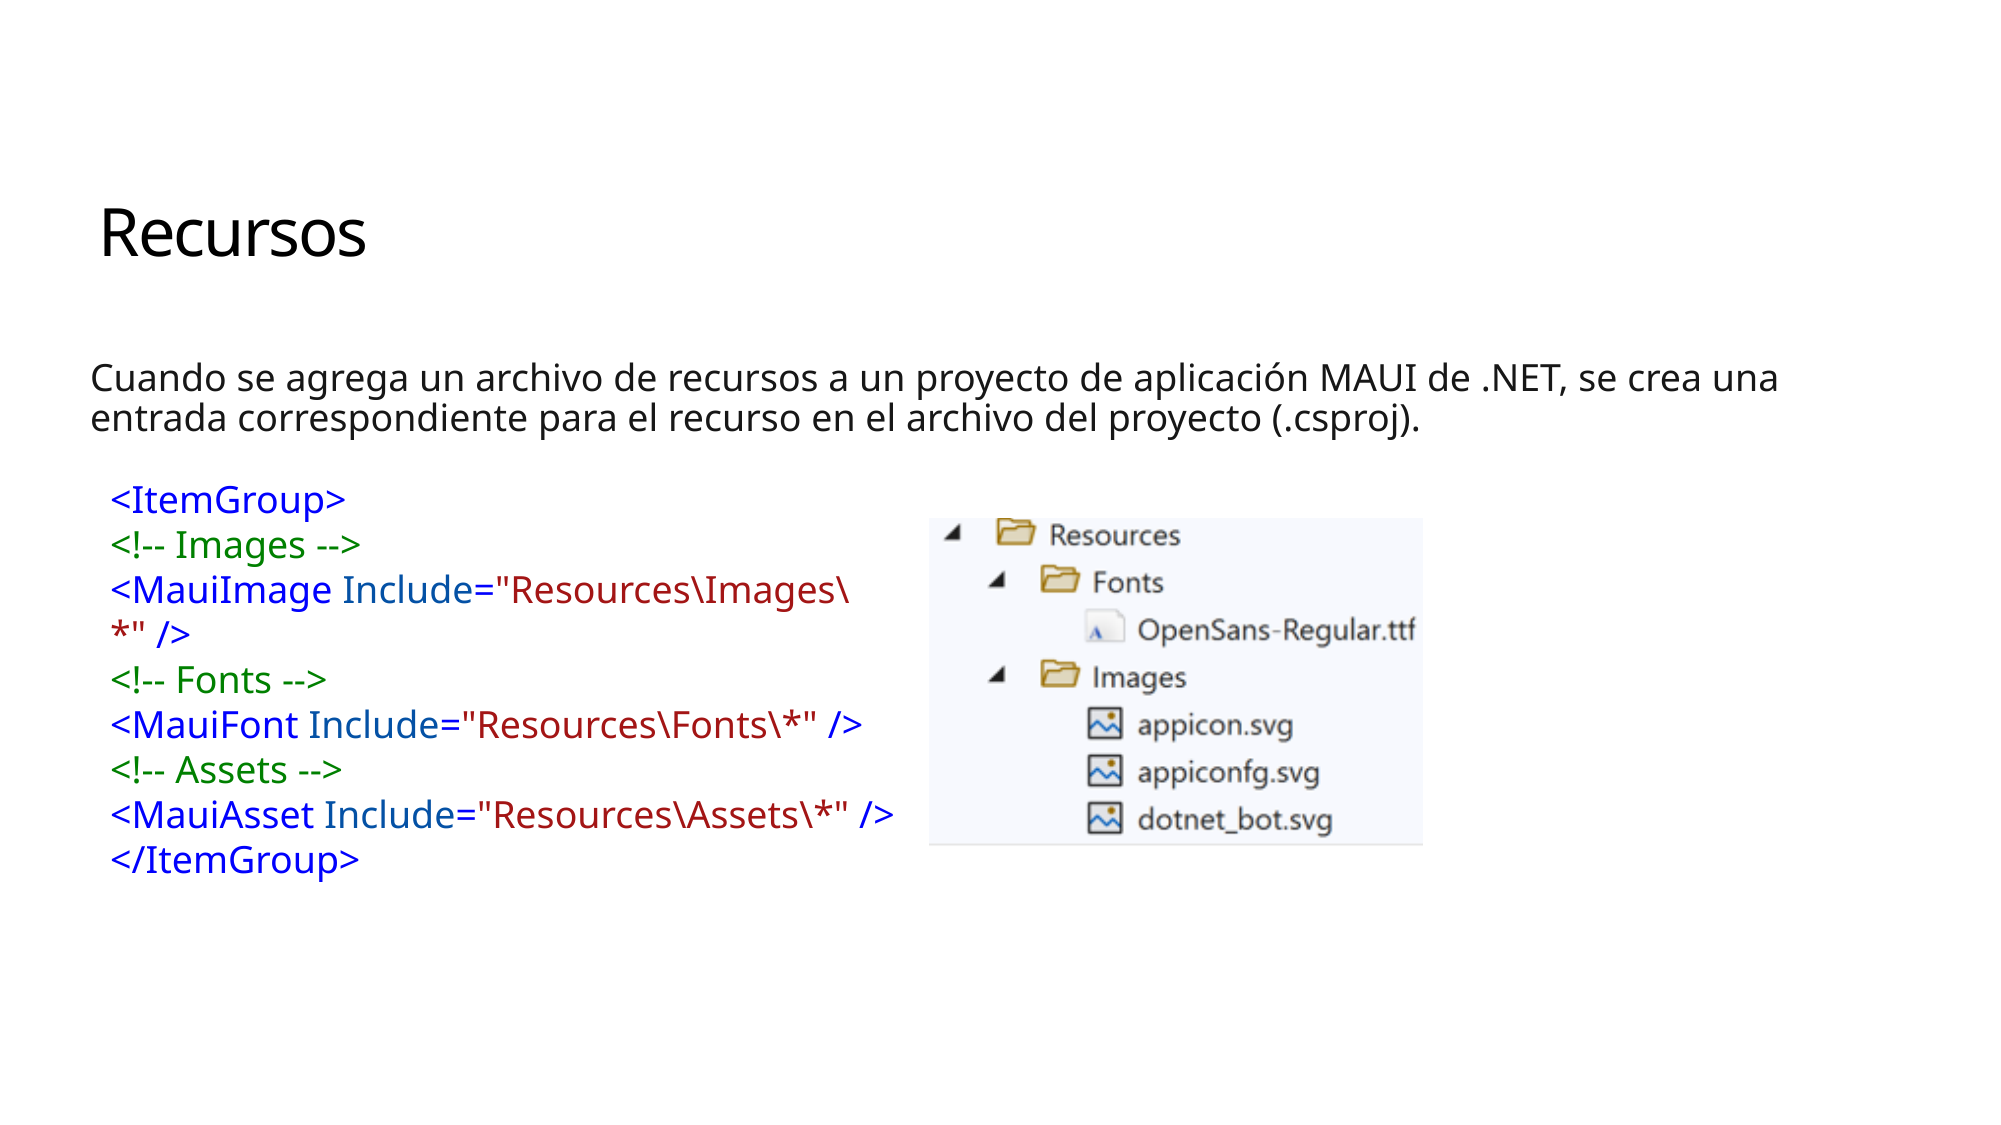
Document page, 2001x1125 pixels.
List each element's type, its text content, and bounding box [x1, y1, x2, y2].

text_box <ItemGroup> <!-- Images --> <MauiImage Include="Resources\Images\*" /> <!-- Fonts --> <MauiFont Include="Resources\Fonts\*" /> <!-- Assets --> <MauiAsset Include="Resources\Assets\*" /> </ItemGroup> [95, 468, 930, 889]
text_box Cuando se agrega un archivo de recursos a un proyecto de aplicación MAUI de .NET, se crea una entrada correspondiente para el recurso en el archivo del proyecto (.csproj). [74, 351, 1916, 469]
picture [928, 518, 1423, 848]
title Recursos [75, 184, 1340, 282]
